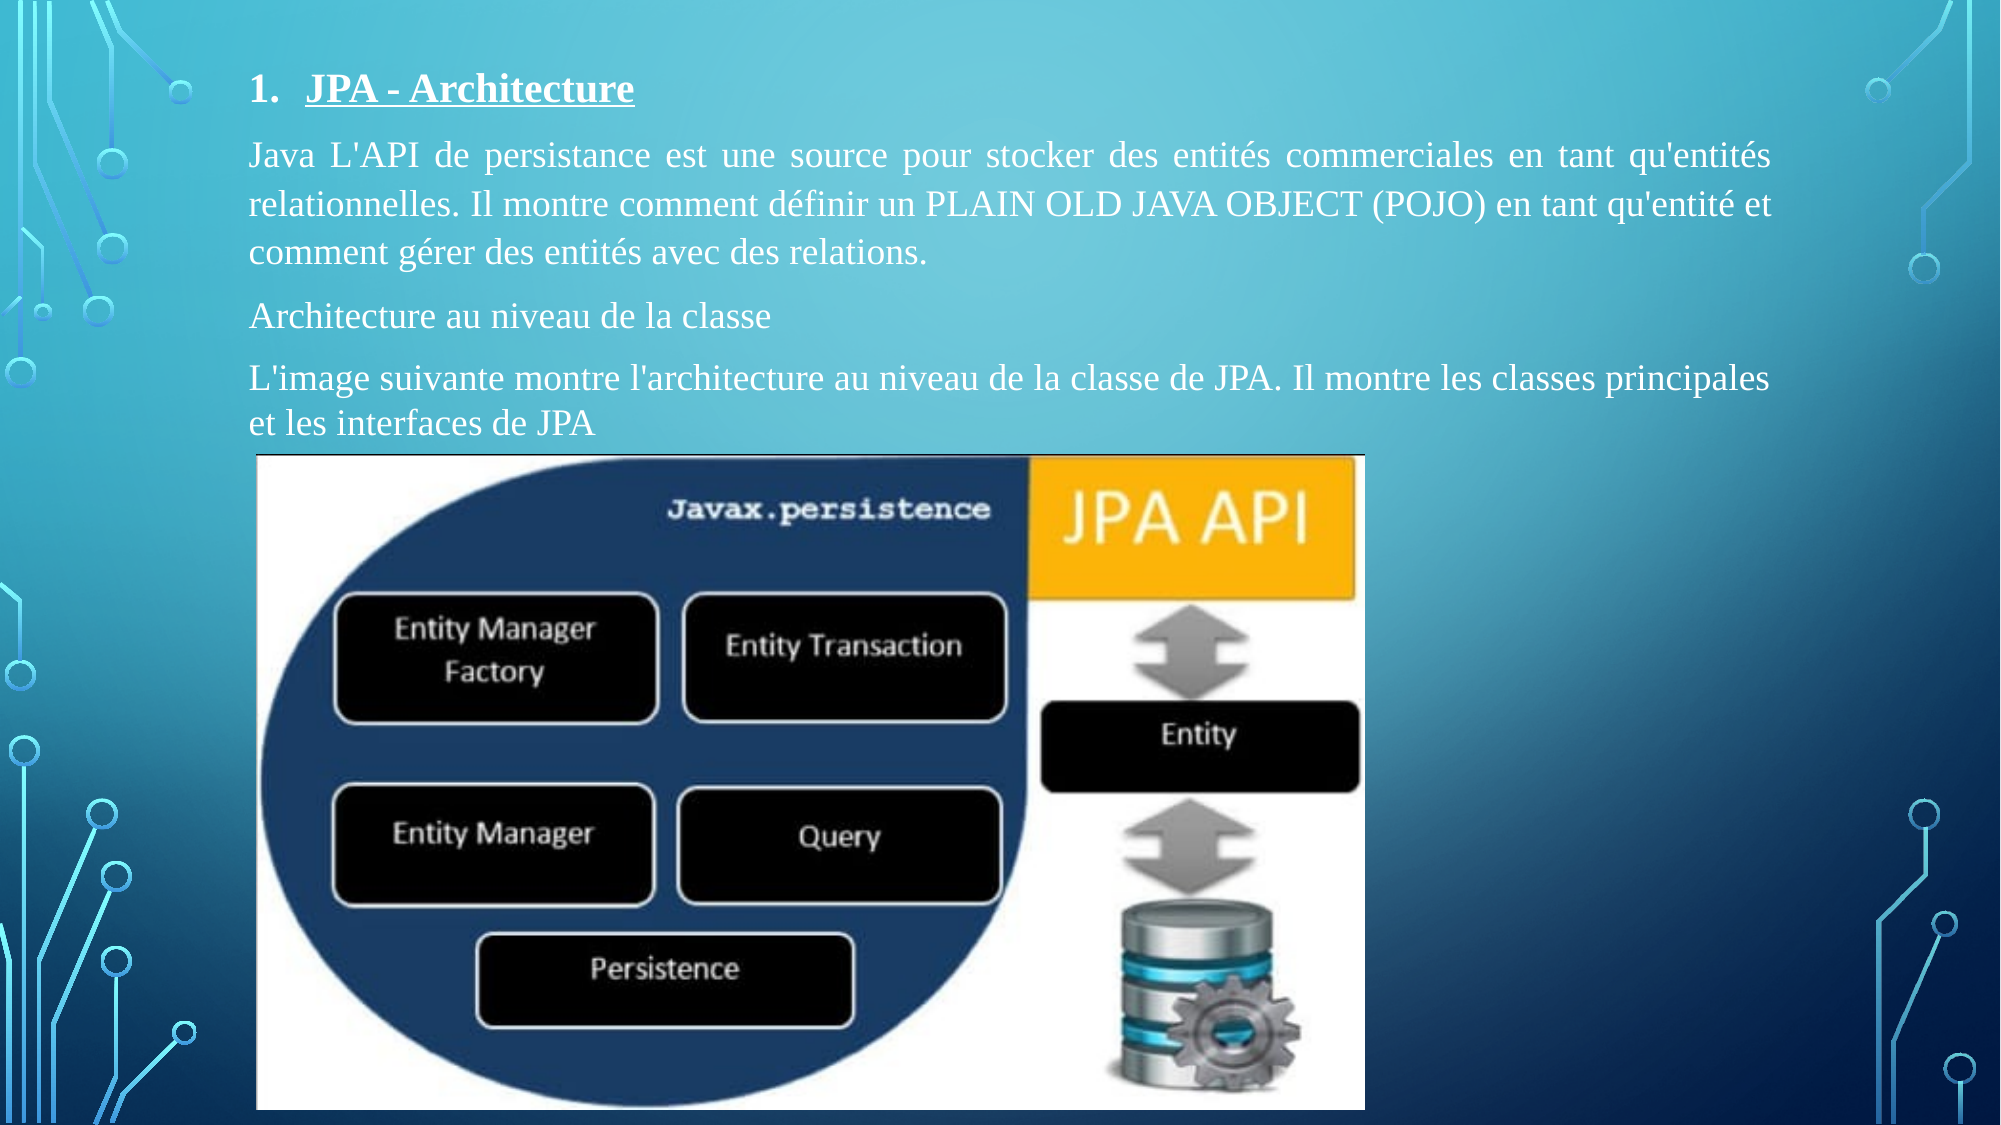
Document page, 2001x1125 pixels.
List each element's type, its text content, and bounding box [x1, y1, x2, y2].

text_box [1365, 496, 2000, 572]
text_box JPA - Architecture Java L'API de persistance est une source pour stocker des entités commerciales en tant qu'entités relationnelles. Il montre comment définir un PLAIN OLD JAVA OBJECT (POJO) en tant qu'entité et comment gérer des entités avec des relations. Architecture au niveau de la classe L'image suivante montre l'architecture au niveau de la classe de JPA. Il montre les classes principales et les interfaces de JPA [234, 49, 1789, 451]
picture [256, 454, 1365, 1111]
